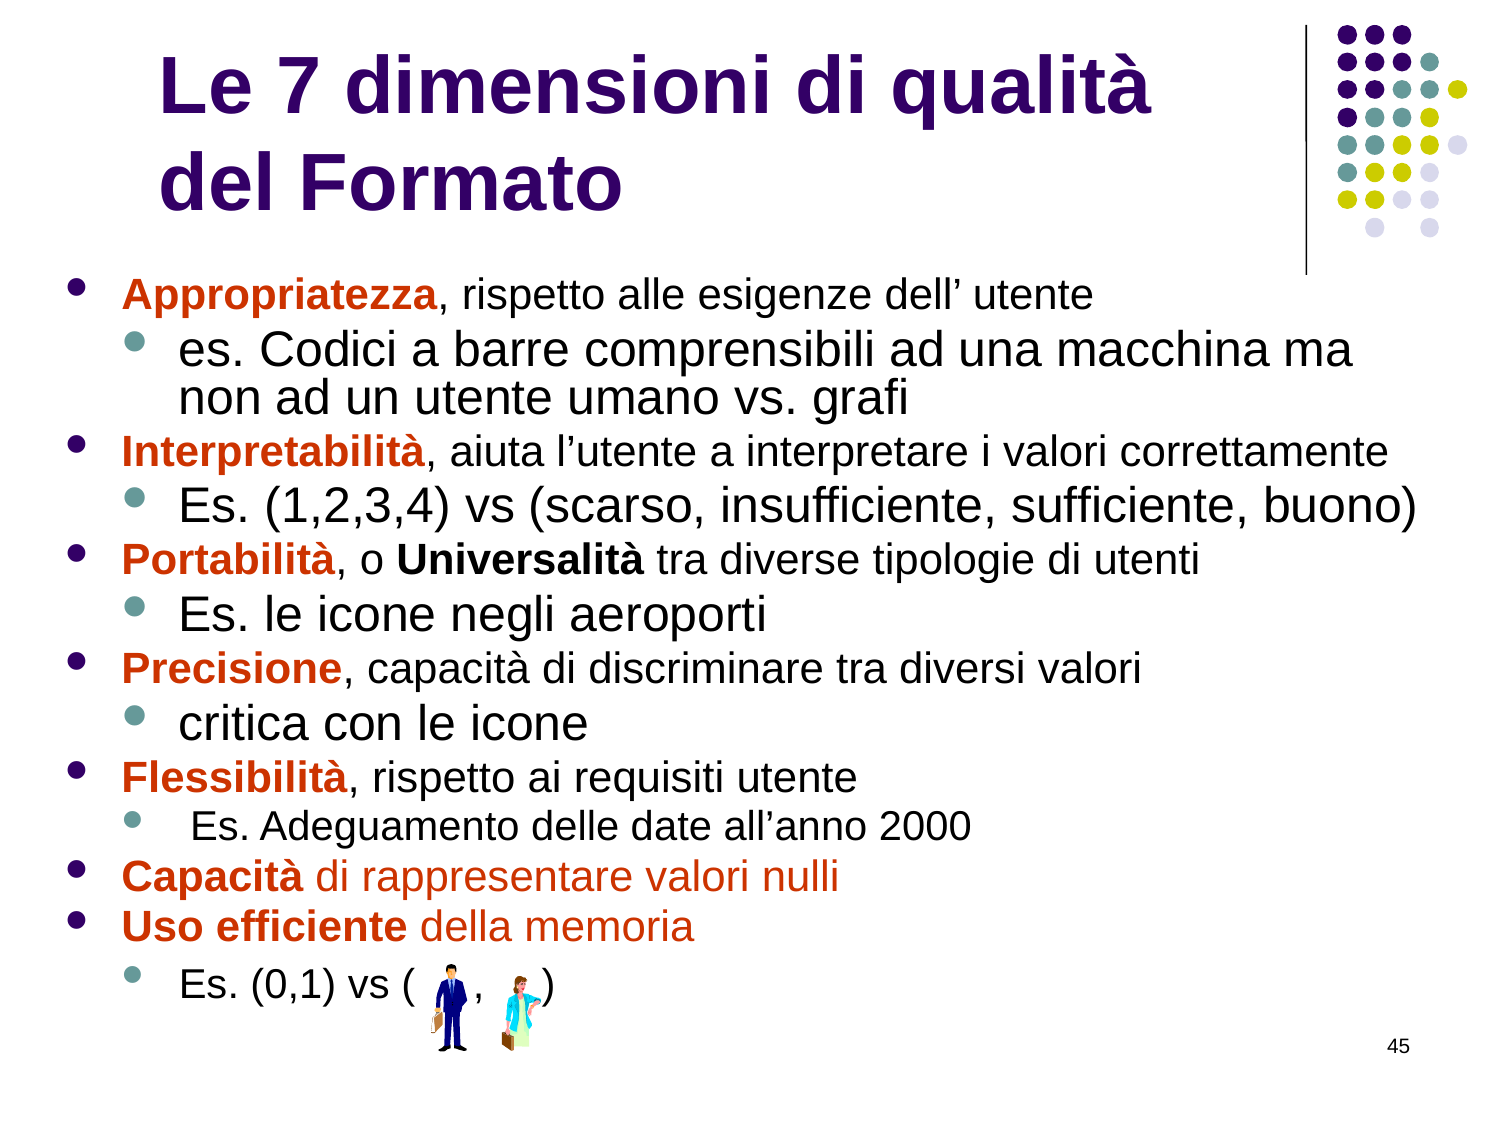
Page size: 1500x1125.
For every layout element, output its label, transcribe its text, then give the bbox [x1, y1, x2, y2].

list Appropriatezza, rispetto alle esigenze dell’ utente es. Codici a barre comprensibili ad una macchina ma non ad un utente umano vs. grafi Interpretabilità, aiuta l’utente a interpretare i valori correttamente Es. (1,2,3,4) vs (scarso, insufficiente, sufficiente, buono) Portabilità, o Universalità tra diverse tipologie di utenti Es. le icone negli aeroporti Precisione, capacità di discriminare tra diversi valori critica con le icone Flessibilità, rispetto ai requisiti utente Es. Adeguamento delle date all’anno 2000 Capacità di rappresentare valori nulli Uso efficiente della memoria Es. (0,1) vs ( , ) [50, 268, 1450, 1106]
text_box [430, 963, 468, 1052]
title Le 7 dimensioni di qualità del Formato [143, 94, 1231, 165]
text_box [501, 975, 542, 1052]
